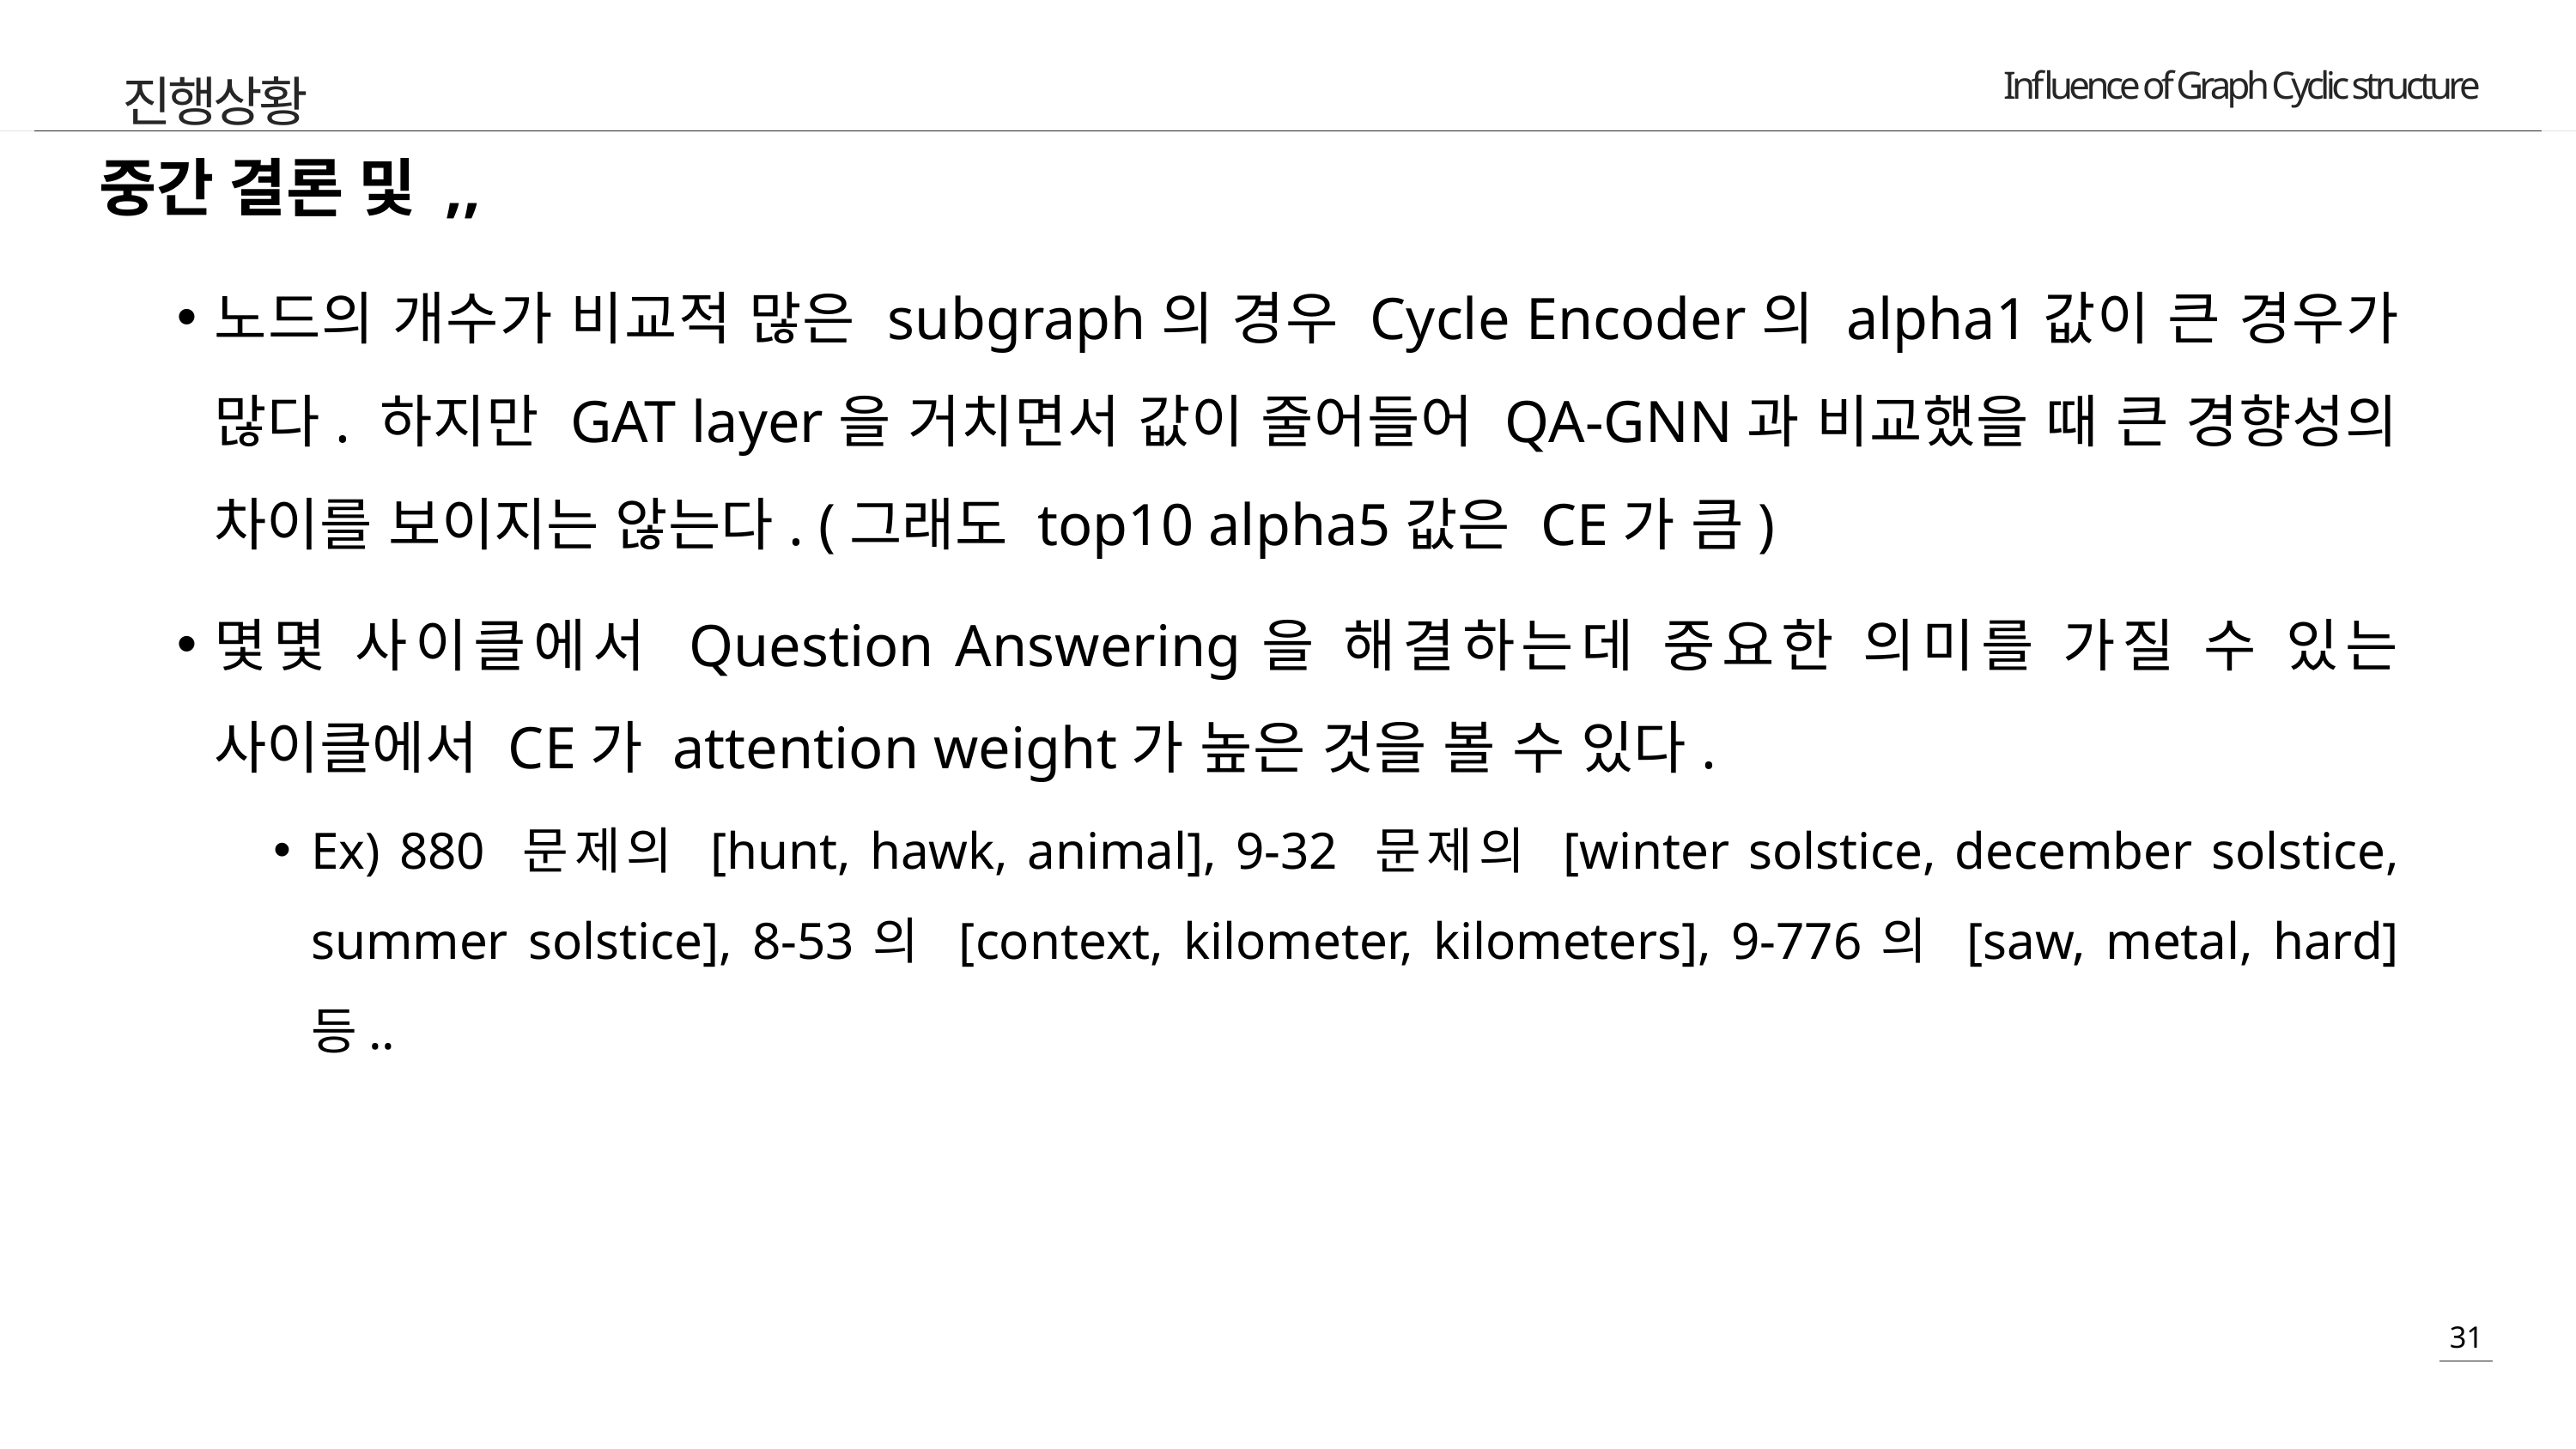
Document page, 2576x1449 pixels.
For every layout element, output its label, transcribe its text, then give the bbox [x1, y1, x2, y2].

list 진행상황 [109, 24, 1288, 157]
text_box 중간 결론 및 ,, [87, 141, 955, 229]
text_box 노드의 개수가 비교적 많은 subgraph의 경우 Cycle Encoder의 alpha1값이 큰 경우가 많다. 하지만 GAT layer을 거치면서 값이 줄어들어 QA-GNN과 비교했을 때 큰 경향성의 차이를 보이지는 않는다. (그래도 top10 alpha5값은 CE가 큼) 몇몇 사이클에서 Question Answering을 해결하는데 중요한 의미를 가질 수 있는 사이클에서 CE가 attention weight가 높은 것을 볼 수 있다. Ex) 880 문제의 [hunt, hawk, animal], 9-32 문제의 [winter solstice, december solstice, summer solstice], 8-53의 [context, kilometer, kilometers], 9-776의 [saw, metal, hard] 등.. [164, 241, 2412, 1333]
